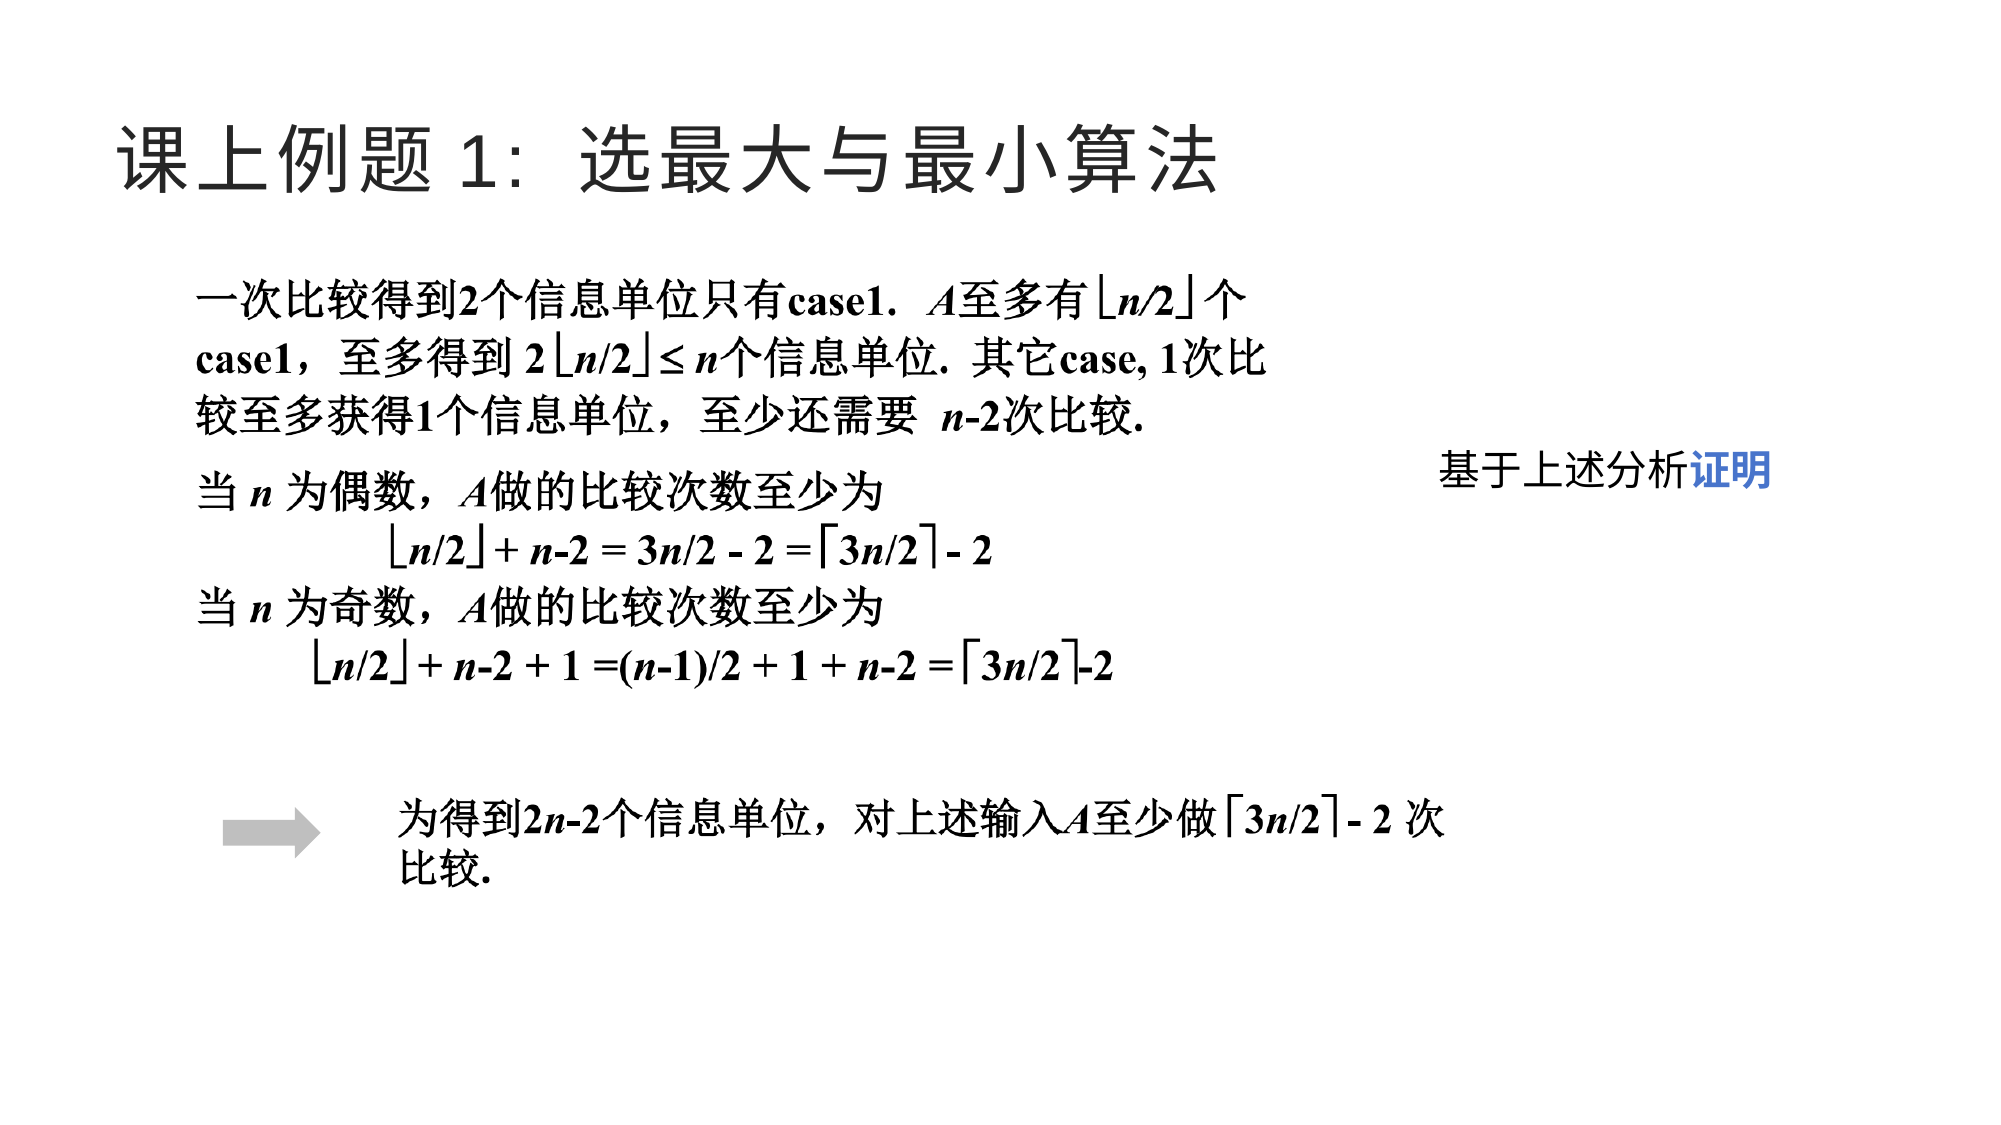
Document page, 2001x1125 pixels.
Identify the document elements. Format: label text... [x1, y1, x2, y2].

text_box [221, 804, 323, 861]
title 课上例题1: 选最大与最小算法 [99, 99, 1380, 216]
text_box 基于上述分析证明 [1423, 436, 1810, 502]
picture [380, 793, 1448, 892]
picture [153, 274, 1389, 708]
